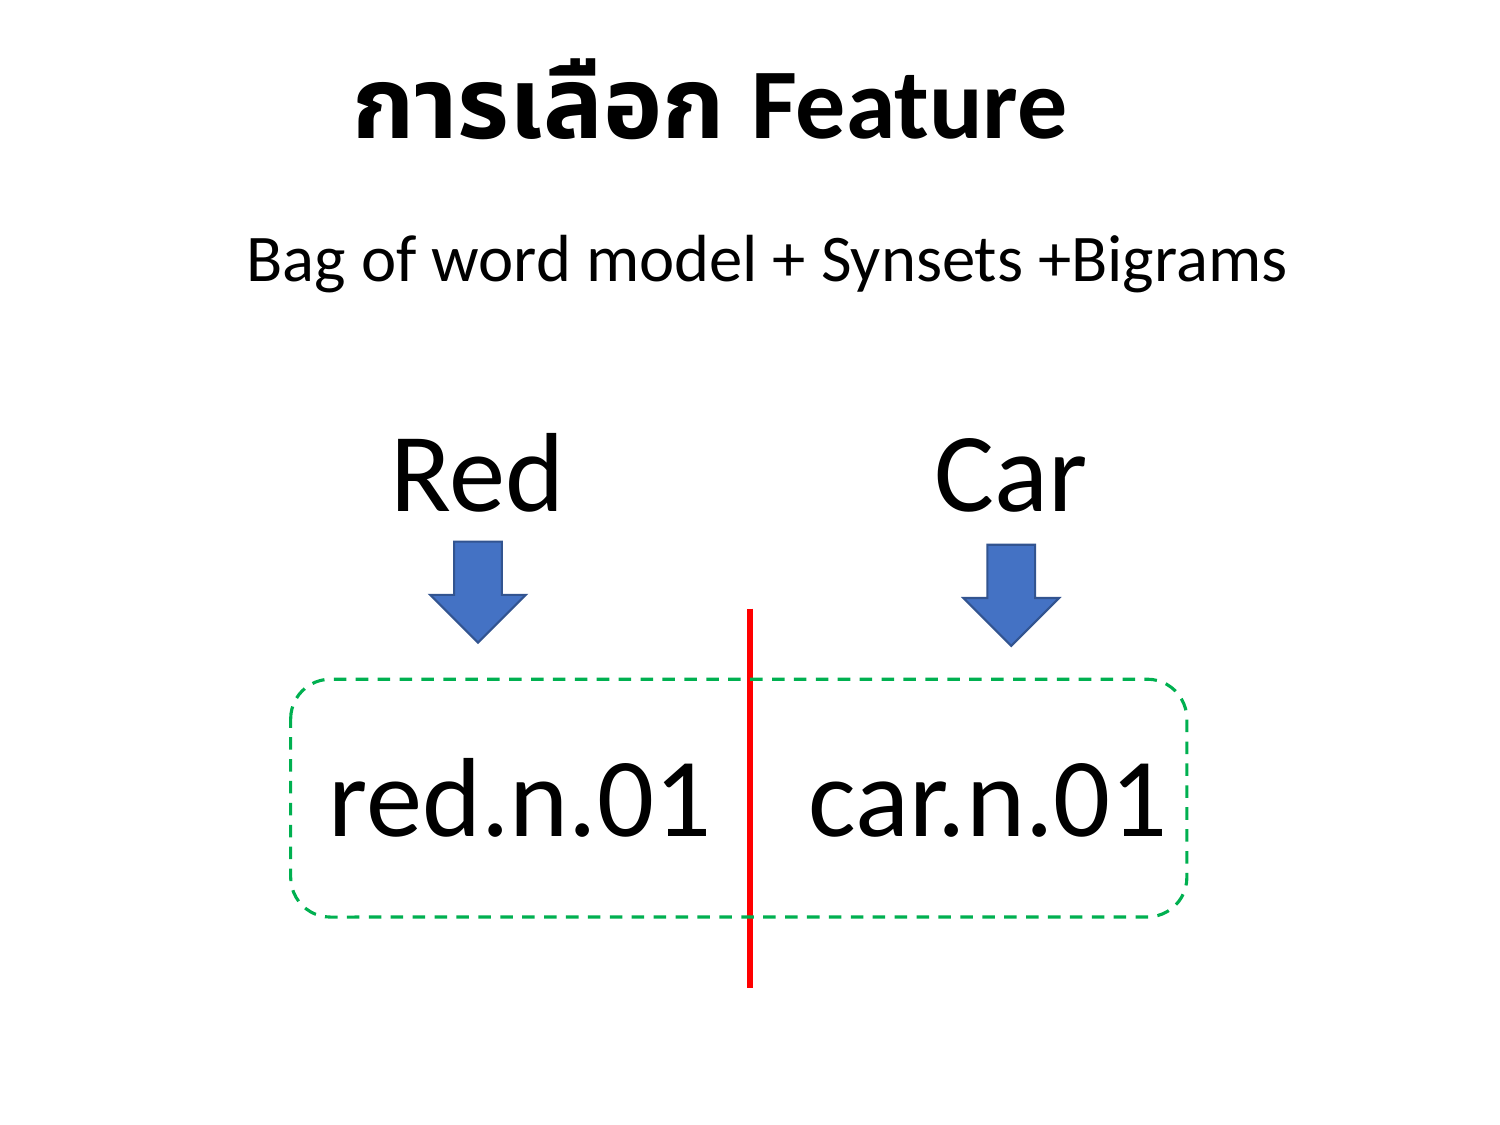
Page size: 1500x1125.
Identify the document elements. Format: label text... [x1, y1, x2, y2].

text_box การเลือก Feature [337, 31, 1083, 166]
text_box [960, 543, 1062, 648]
text_box Bag of word model + Synsets +Bigrams [231, 207, 1304, 303]
text_box [289, 678, 749, 919]
text_box Car [919, 391, 1103, 542]
text_box Red [376, 391, 580, 541]
text_box [427, 540, 529, 645]
text_box [751, 678, 1188, 919]
